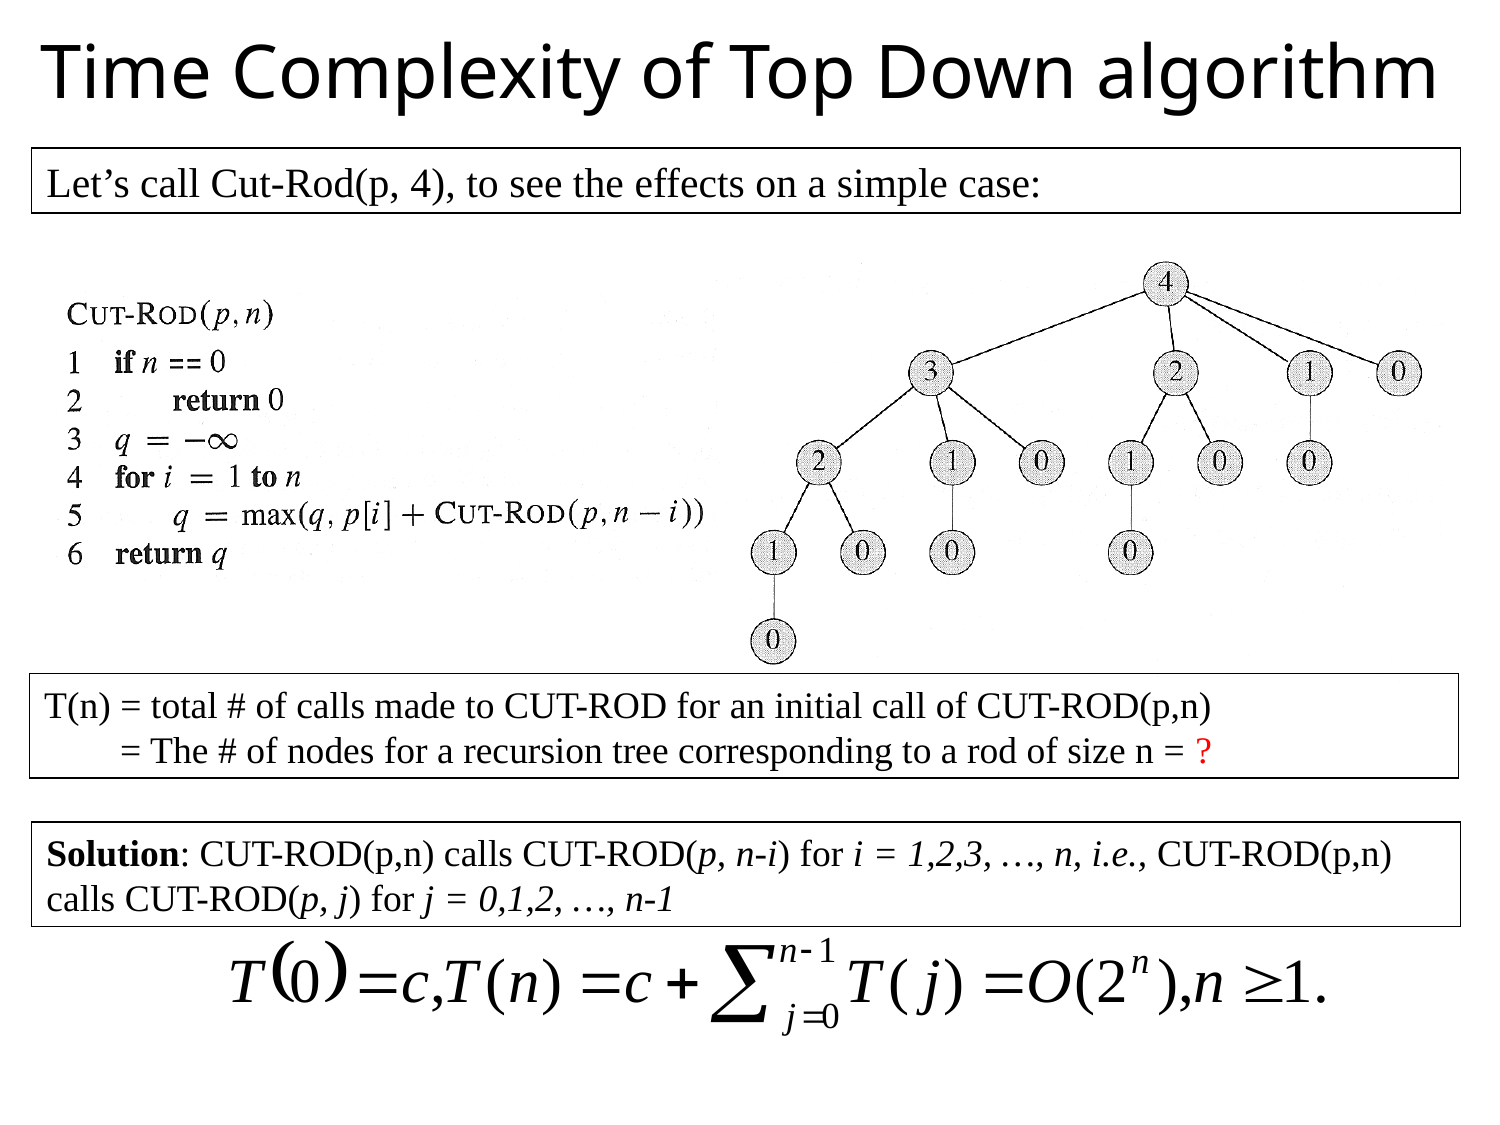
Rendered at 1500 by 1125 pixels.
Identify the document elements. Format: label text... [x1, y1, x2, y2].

title Time Complexity of Top Down algorithm [25, 26, 1469, 138]
text_box Let’s call Cut-Rod(p, 4), to see the effects on a simple case: [31, 148, 1461, 213]
picture [55, 243, 1446, 684]
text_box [31, 821, 1461, 1050]
text_box T(n) = total # of calls made to CUT-ROD for an initial call of CUT-ROD(p,n) = The # of nodes for a recursion tree corresponding to a rod of size n = ? [29, 673, 1459, 778]
list [25, 154, 1469, 1014]
